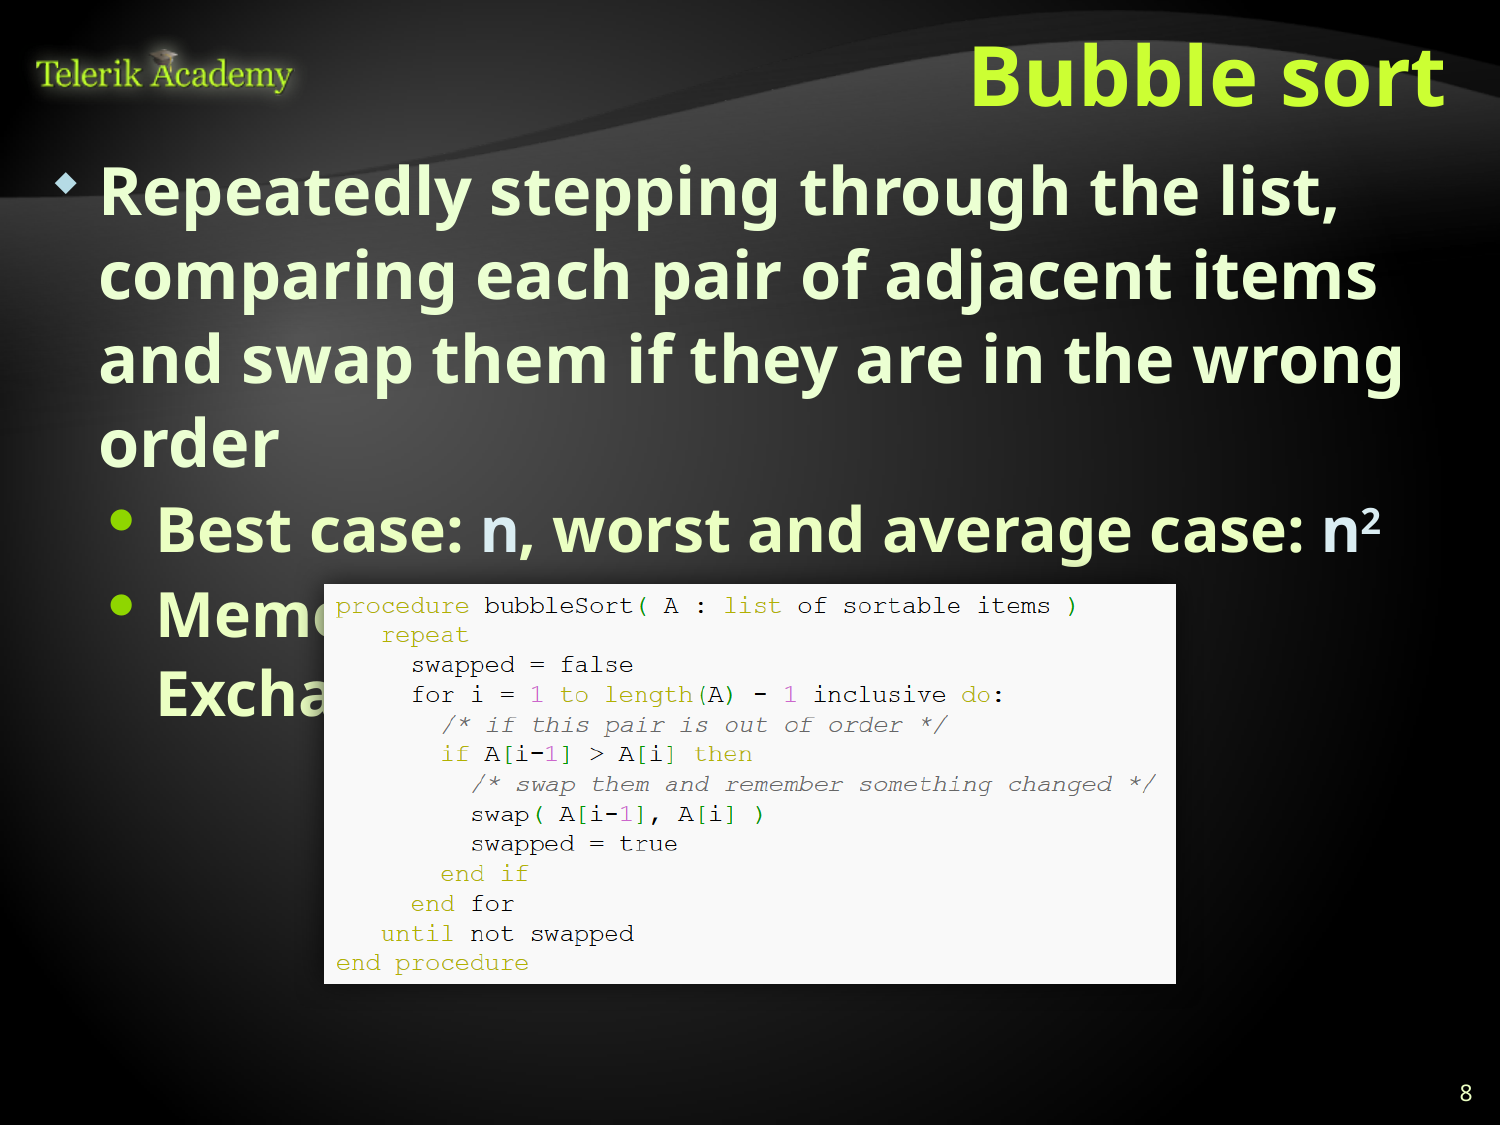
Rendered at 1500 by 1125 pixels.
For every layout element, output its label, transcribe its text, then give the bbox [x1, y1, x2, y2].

slide_number 8 [1412, 1074, 1488, 1113]
title Bubble sort [300, 12, 1463, 137]
picture [0, 0, 1500, 1125]
list Repeatedly stepping through the list, comparing each pair of adjacent items and swap them if they are in the wrong order Best case: n, worst and average case: n2 Memory: 1, Stable: Yes, Method: Exchanging http://en.wikipedia.org/wiki/Bubble_sort [37, 137, 1463, 1088]
